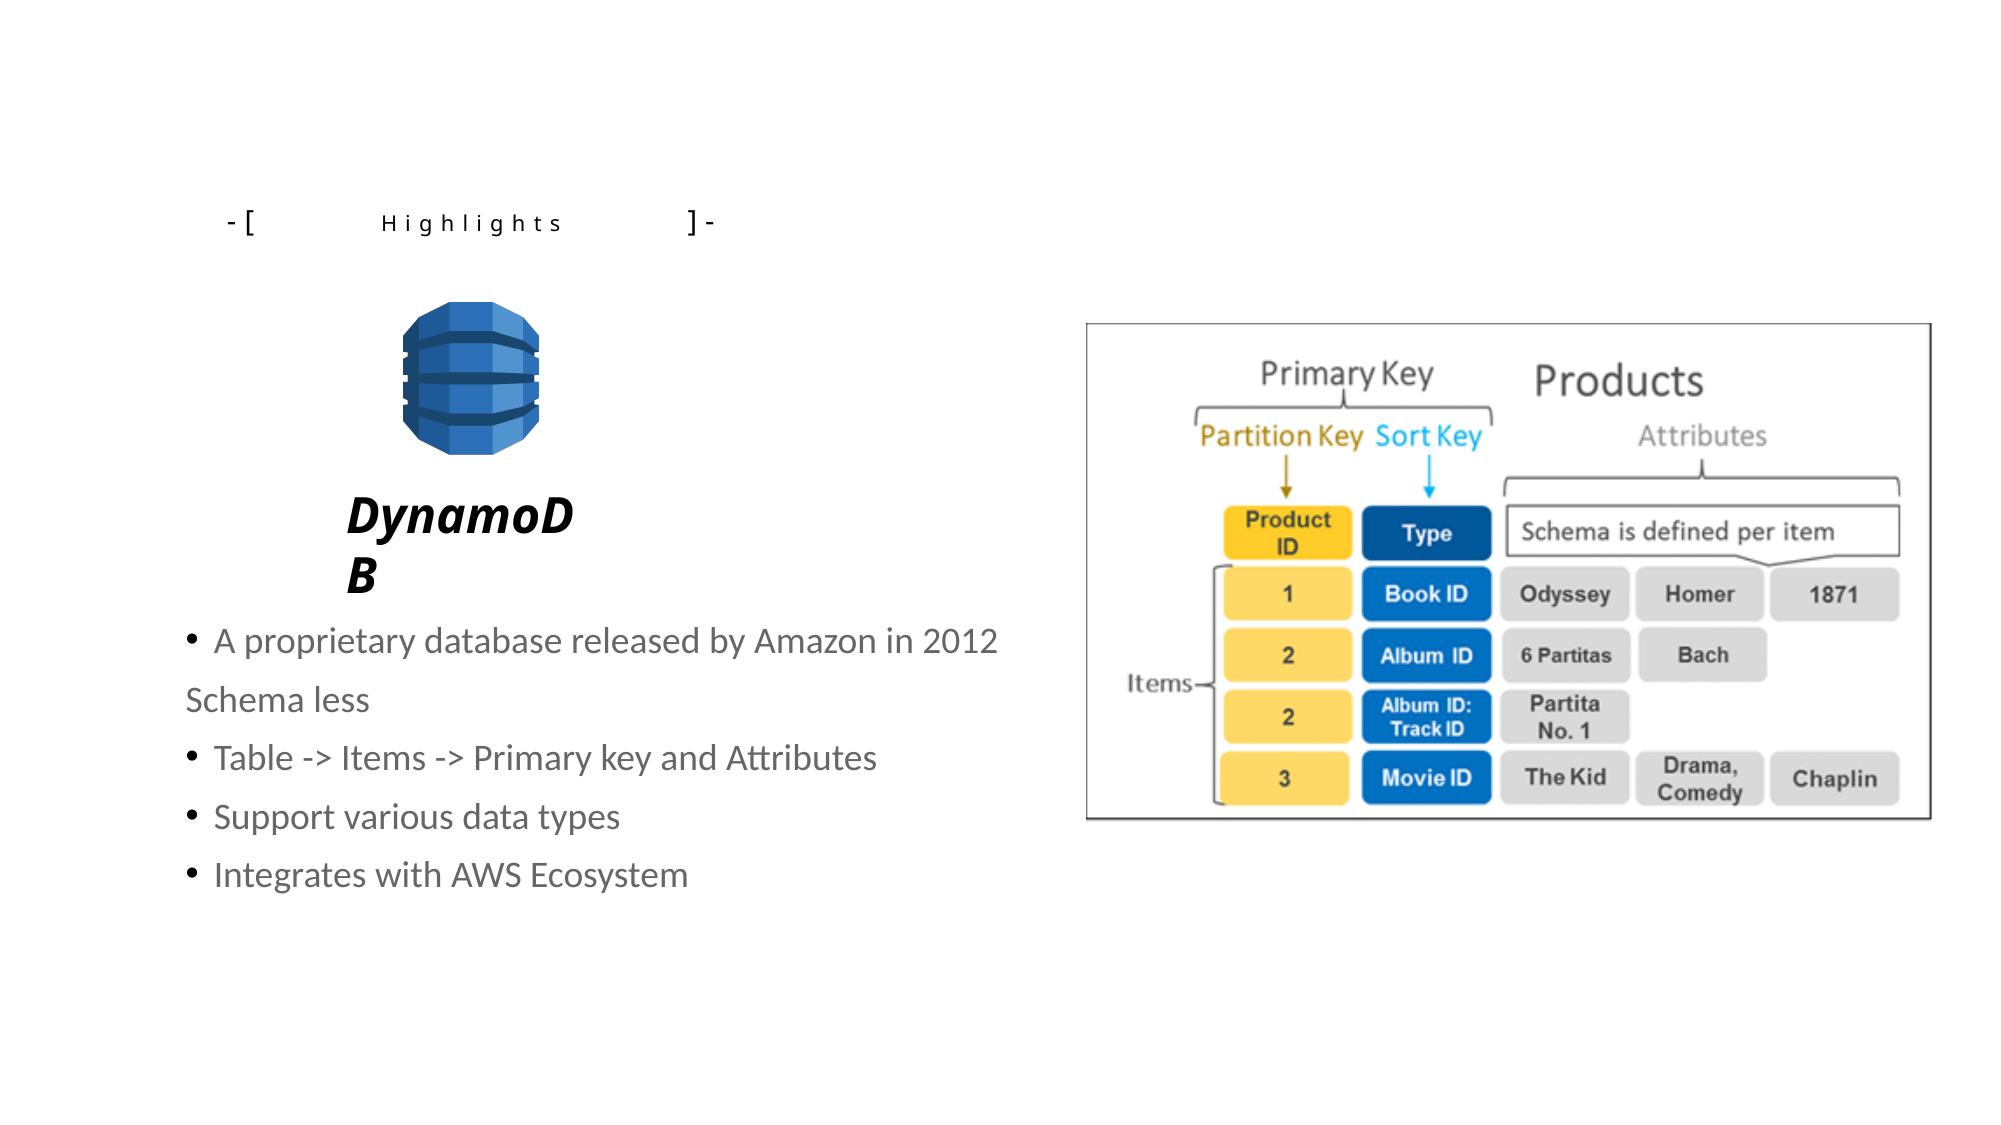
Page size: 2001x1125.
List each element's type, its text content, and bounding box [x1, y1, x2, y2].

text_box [205, 195, 736, 246]
picture [1086, 323, 1939, 825]
text_box DynamoDB [331, 476, 611, 611]
text_box A proprietary database released by Amazon in 2012 Schema less Table -> Items -> Primary key and Attributes Support various data types Integrates with AWS Ecosystem [170, 595, 1132, 903]
picture [403, 302, 539, 455]
